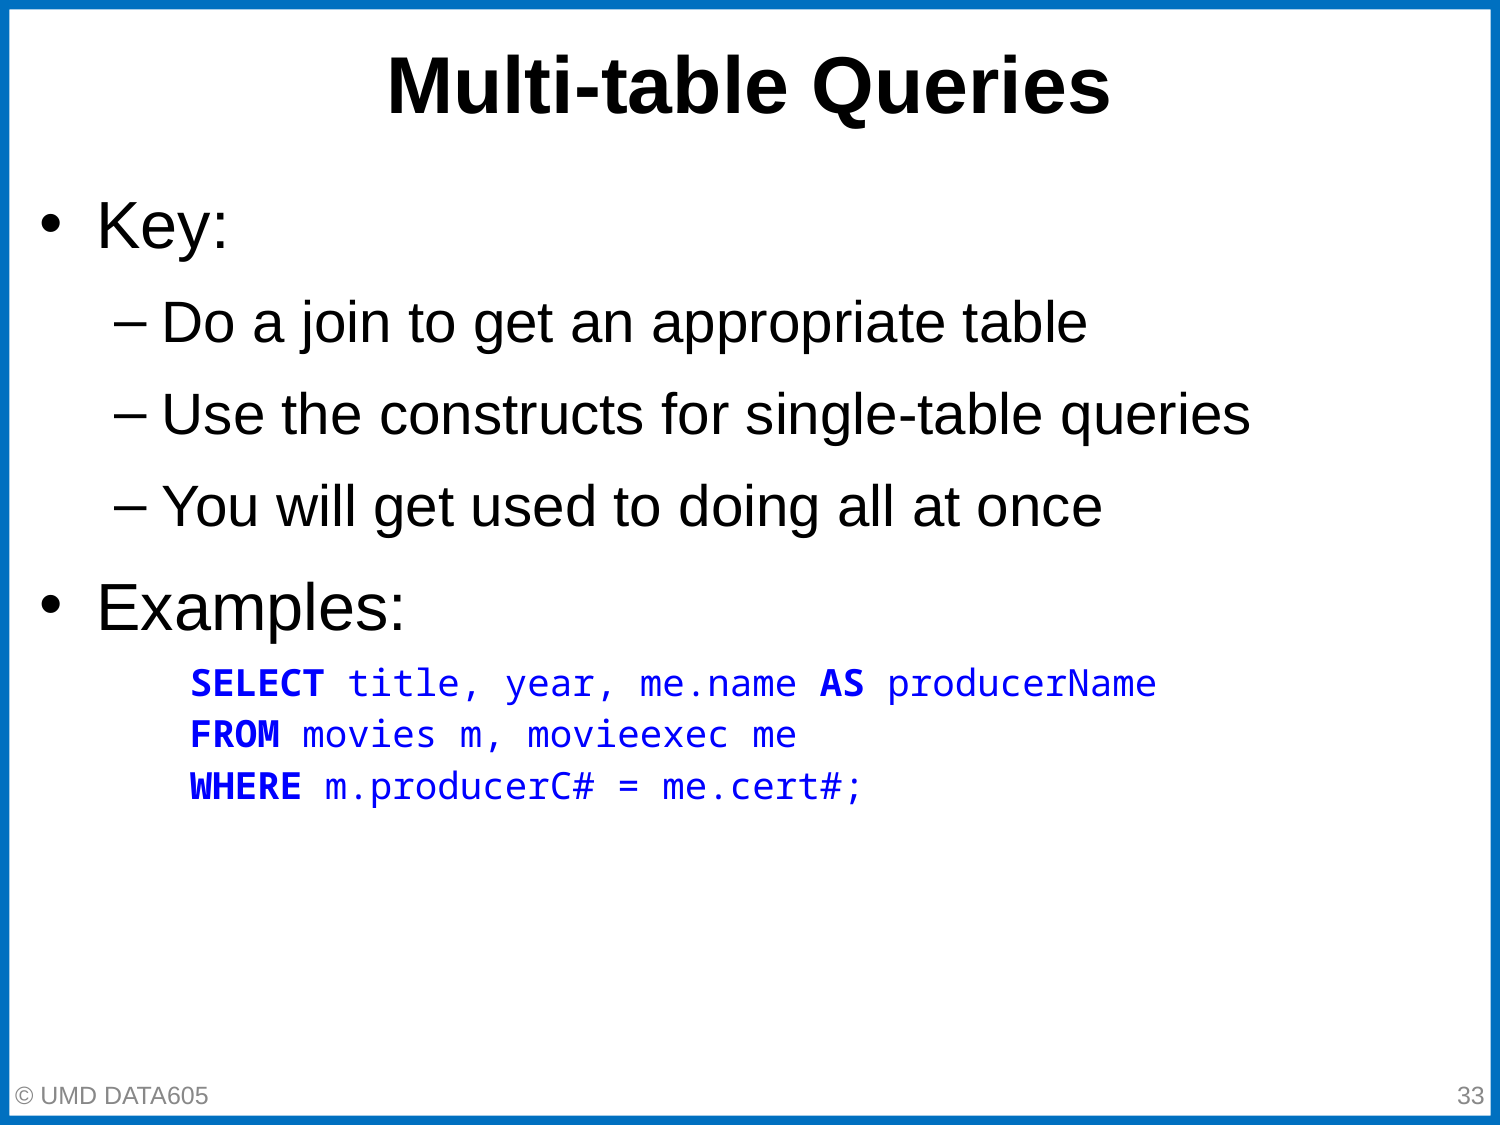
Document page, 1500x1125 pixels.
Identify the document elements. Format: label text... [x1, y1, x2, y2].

list Key: Do a join to get an appropriate table Use the constructs for single-table queries You will get used to doing all at once Examples: SELECT title, year, me.name AS producerName FROM movies m, movieexec me WHERE m.producerC# = me.cert#; [24, 162, 1475, 1025]
slide_number ‹#› [1149, 1065, 1500, 1125]
title Multi-table Queries [24, 24, 1475, 138]
footer © UMD DATA605 [0, 1065, 550, 1125]
